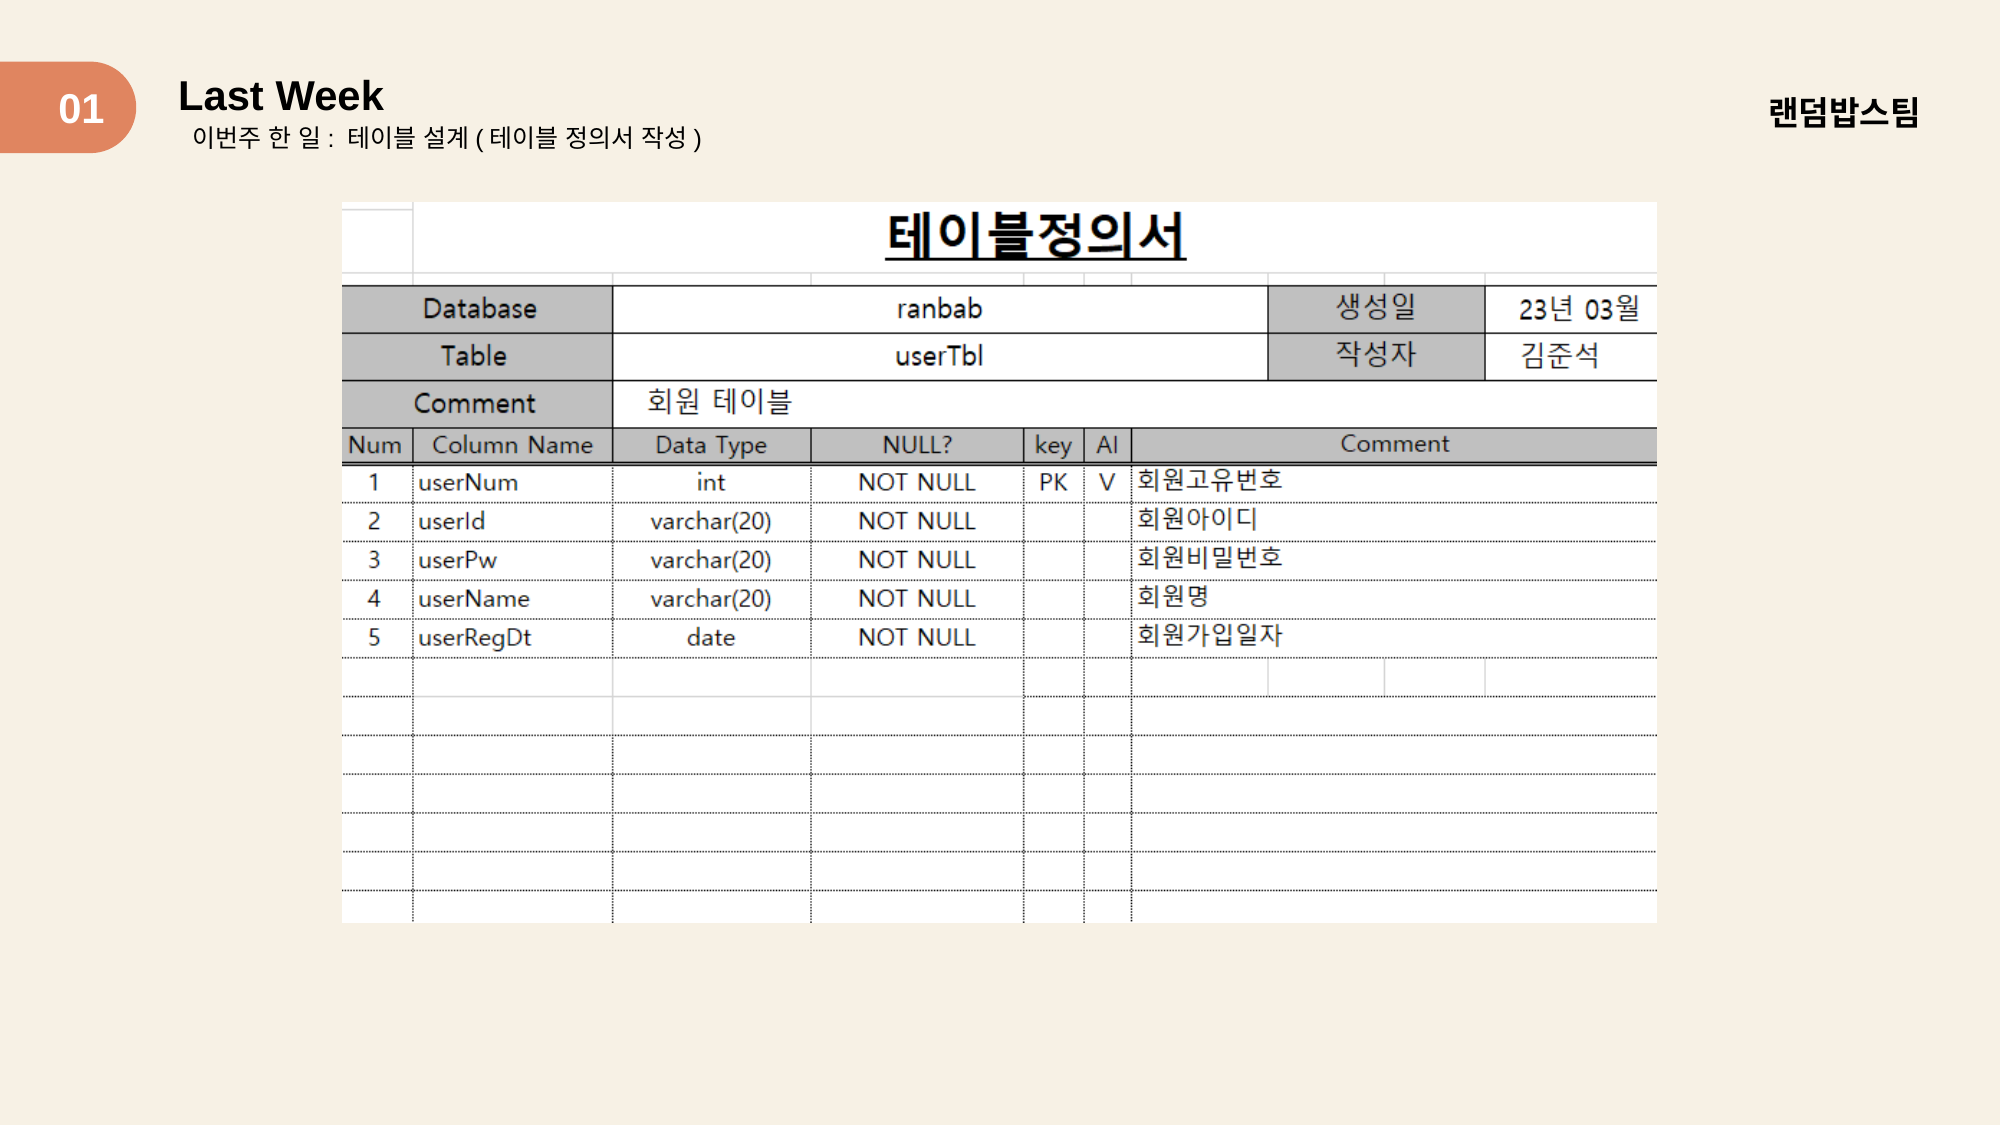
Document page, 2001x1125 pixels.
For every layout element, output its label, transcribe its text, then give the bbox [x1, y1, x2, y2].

text_box 이번주 한 일: 테이블 설계(테이블 정의서 작성) [177, 114, 717, 160]
picture [342, 202, 1657, 923]
text_box 01 [43, 74, 120, 140]
text_box 랜덤밥스팀 [1753, 84, 1936, 140]
text_box Last Week [163, 61, 400, 127]
text_box [0, 60, 138, 155]
